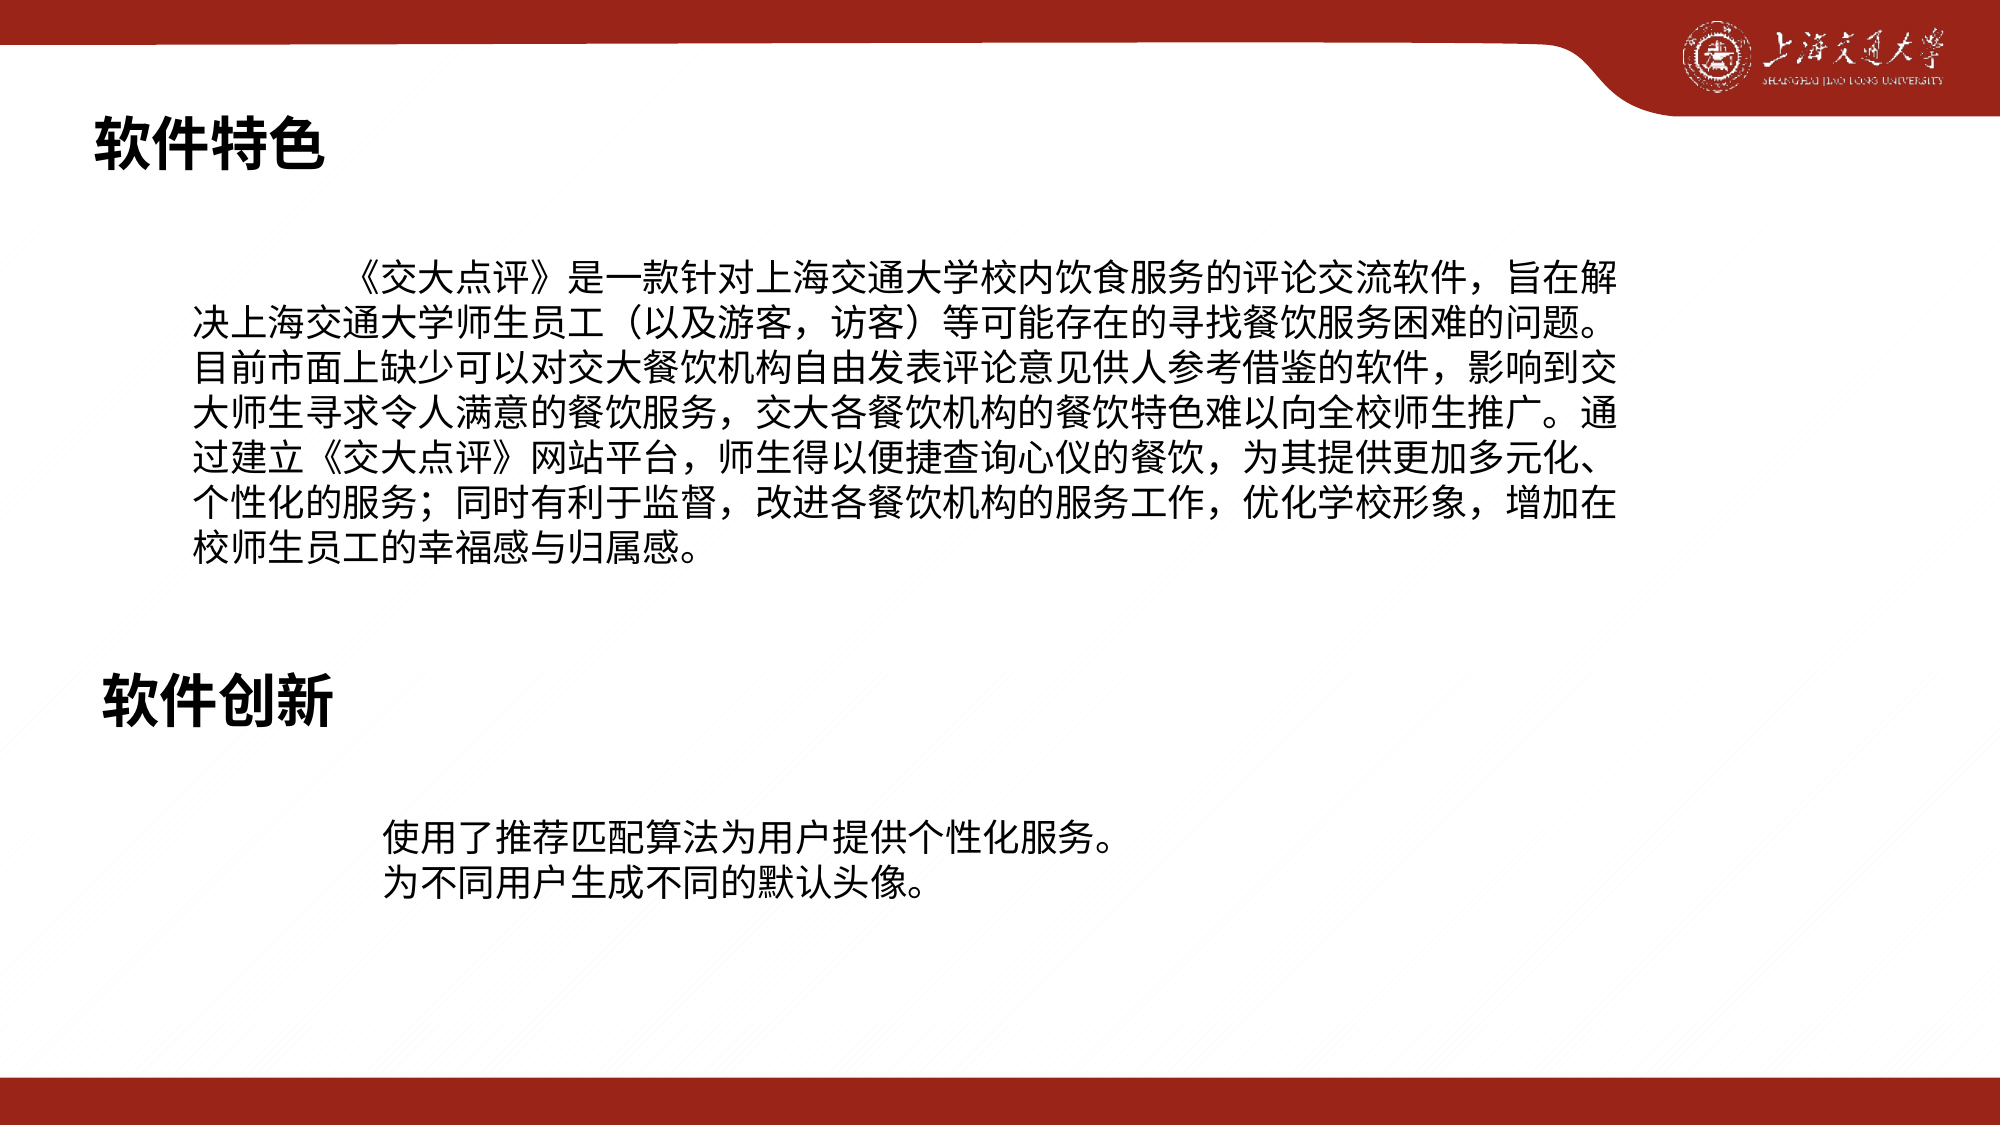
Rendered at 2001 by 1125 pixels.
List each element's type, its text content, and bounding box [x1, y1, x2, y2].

text_box 软件创新 [86, 665, 368, 743]
text_box 软件特色 [78, 107, 697, 186]
text_box 《交大点评》是一款针对上海交通大学校内饮食服务的评论交流软件，旨在解决上海交通大学师生员工（以及游客，访客）等可能存在的寻找餐饮服务困难的问题。目前市面上缺少可以对交大餐饮机构自由发表评论意见供人参考借鉴的软件，影响到交大师生寻求令人满意的餐饮服务，交大各餐饮机构的餐饮特色难以向全校师生推广。通过建立《交大点评》网站平台，师生得以便捷查询心仪的餐饮，为其提供更加多元化、个性化的服务；同时有利于监督，改进各餐饮机构的服务工作，优化学校形象，增加在校师生员工的幸福感与归属感。 [178, 246, 1665, 577]
picture [1683, 21, 1950, 93]
text_box 使用了推荐匹配算法为用户提供个性化服务。 为不同用户生成不同的默认头像。 [218, 806, 1474, 911]
